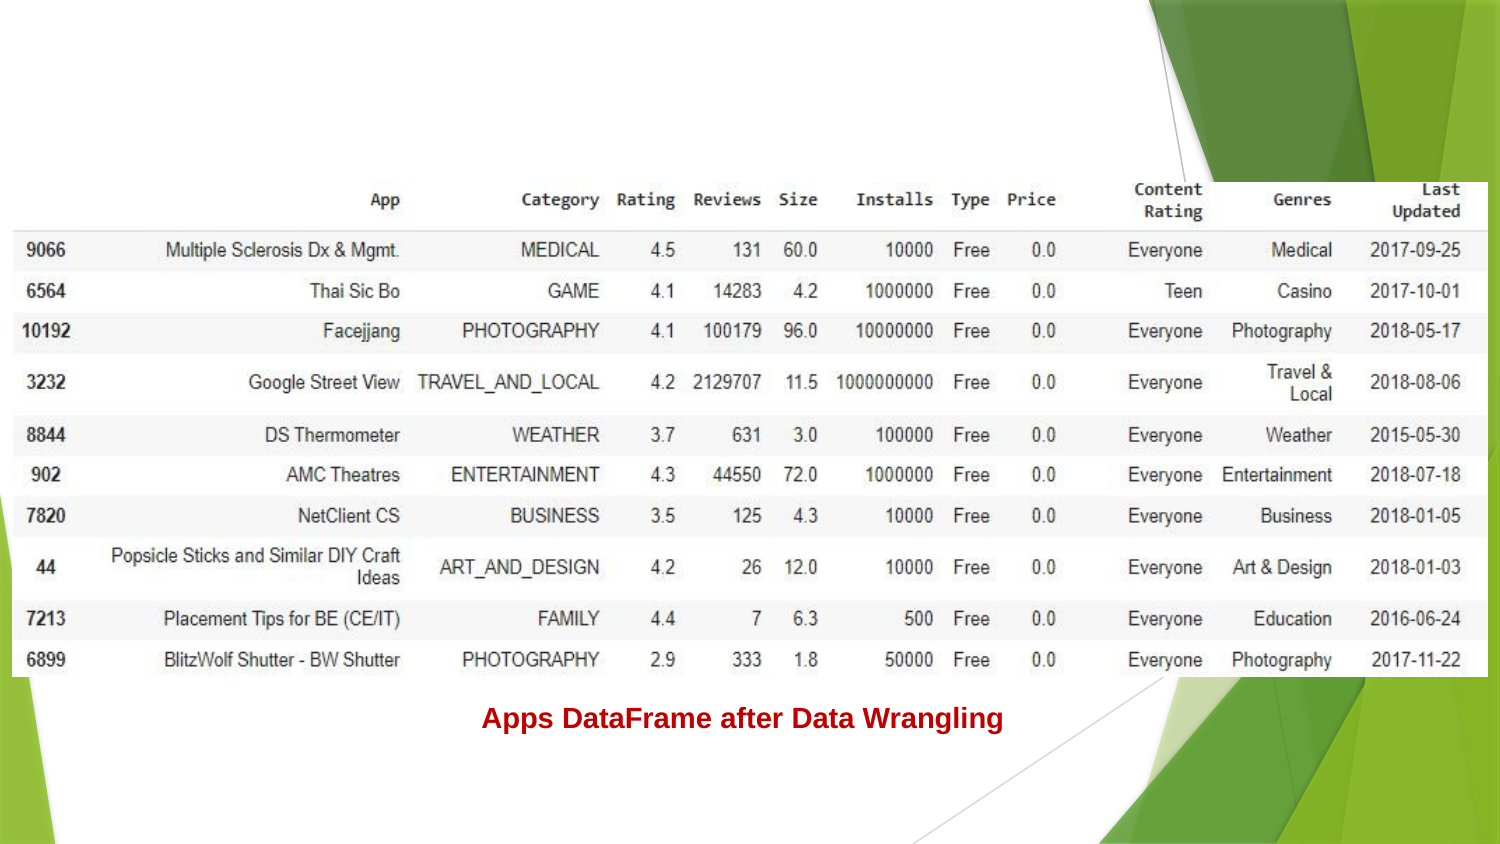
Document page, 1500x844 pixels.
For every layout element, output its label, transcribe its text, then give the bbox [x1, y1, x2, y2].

text_box Apps DataFrame after Data Wrangling [479, 697, 1008, 734]
picture [11, 181, 1489, 678]
